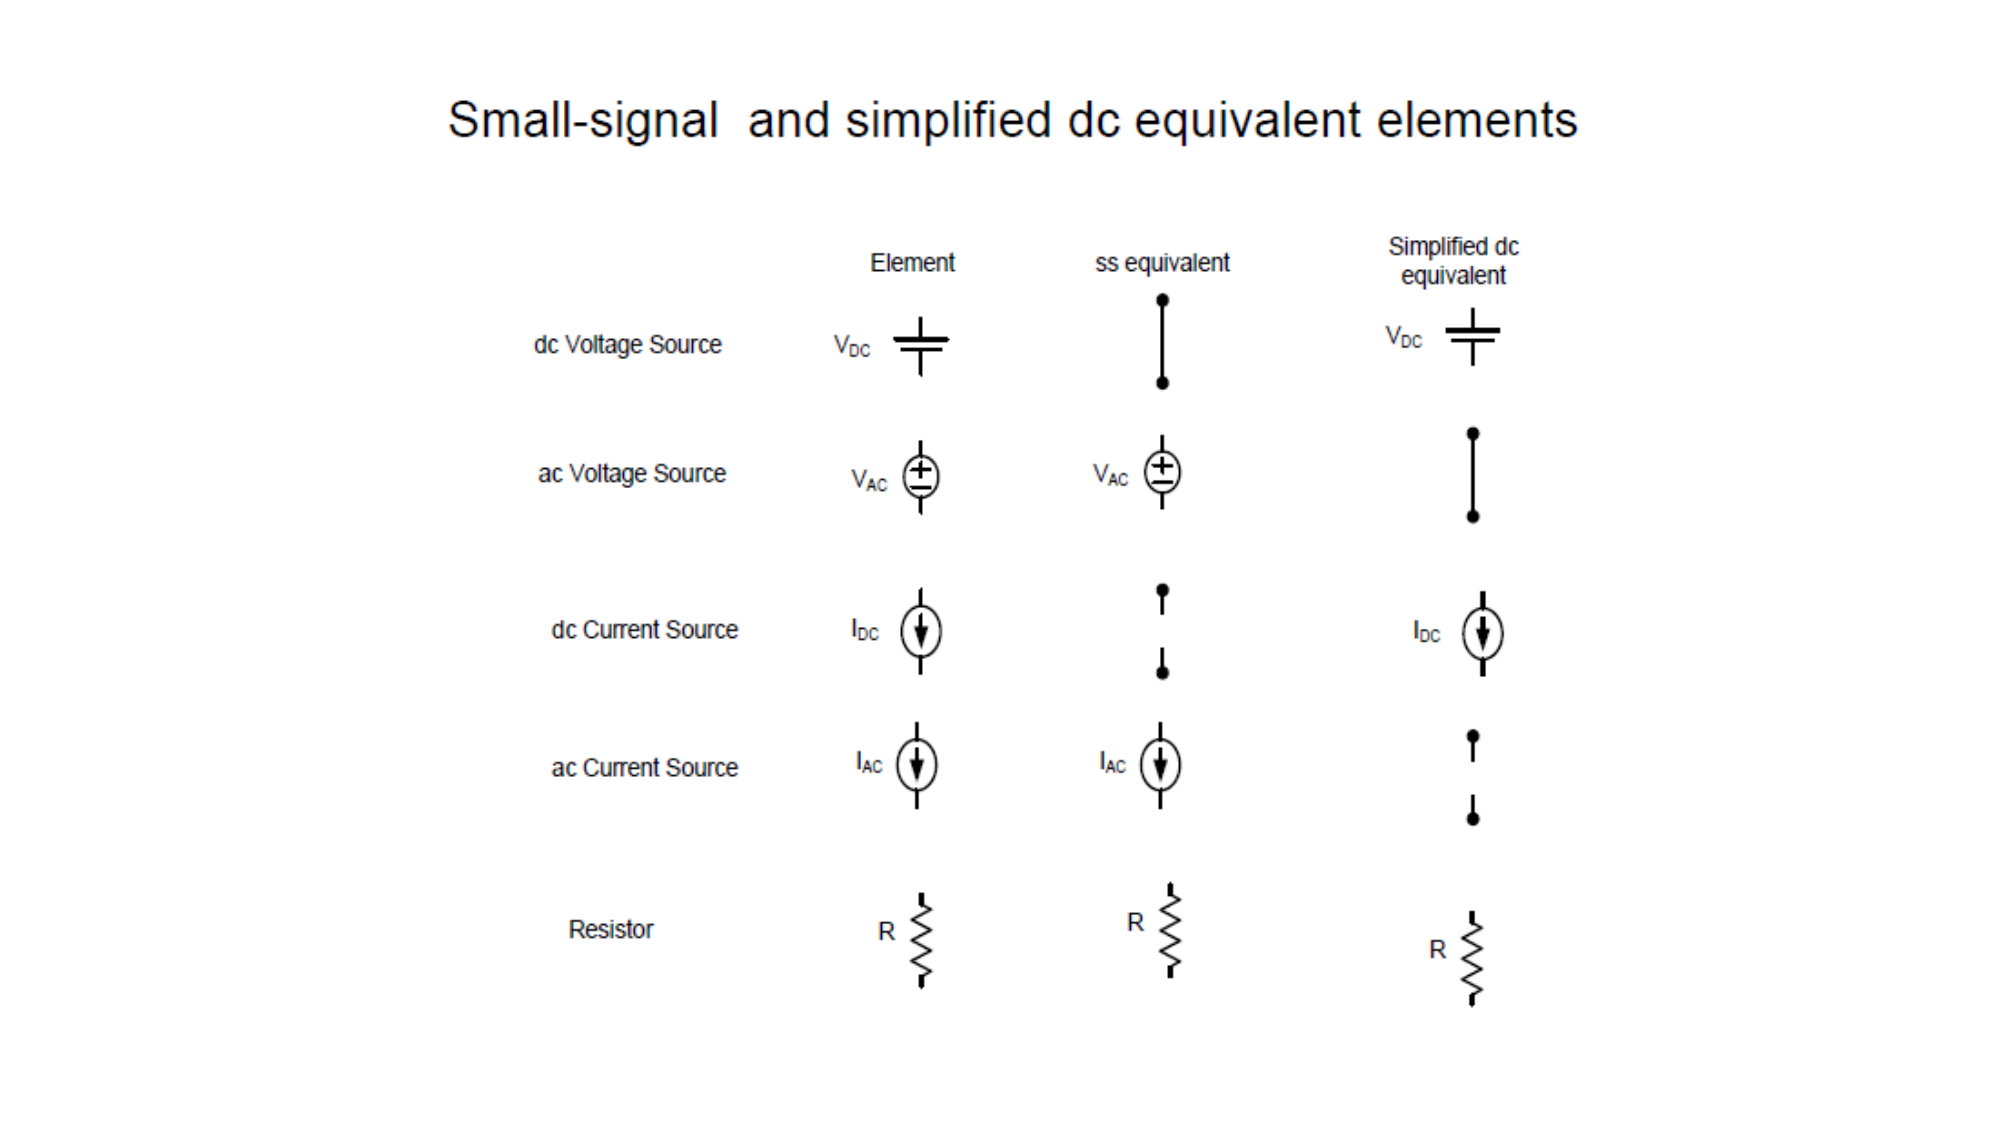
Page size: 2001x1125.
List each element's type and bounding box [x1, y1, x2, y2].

picture [305, 32, 1695, 1093]
